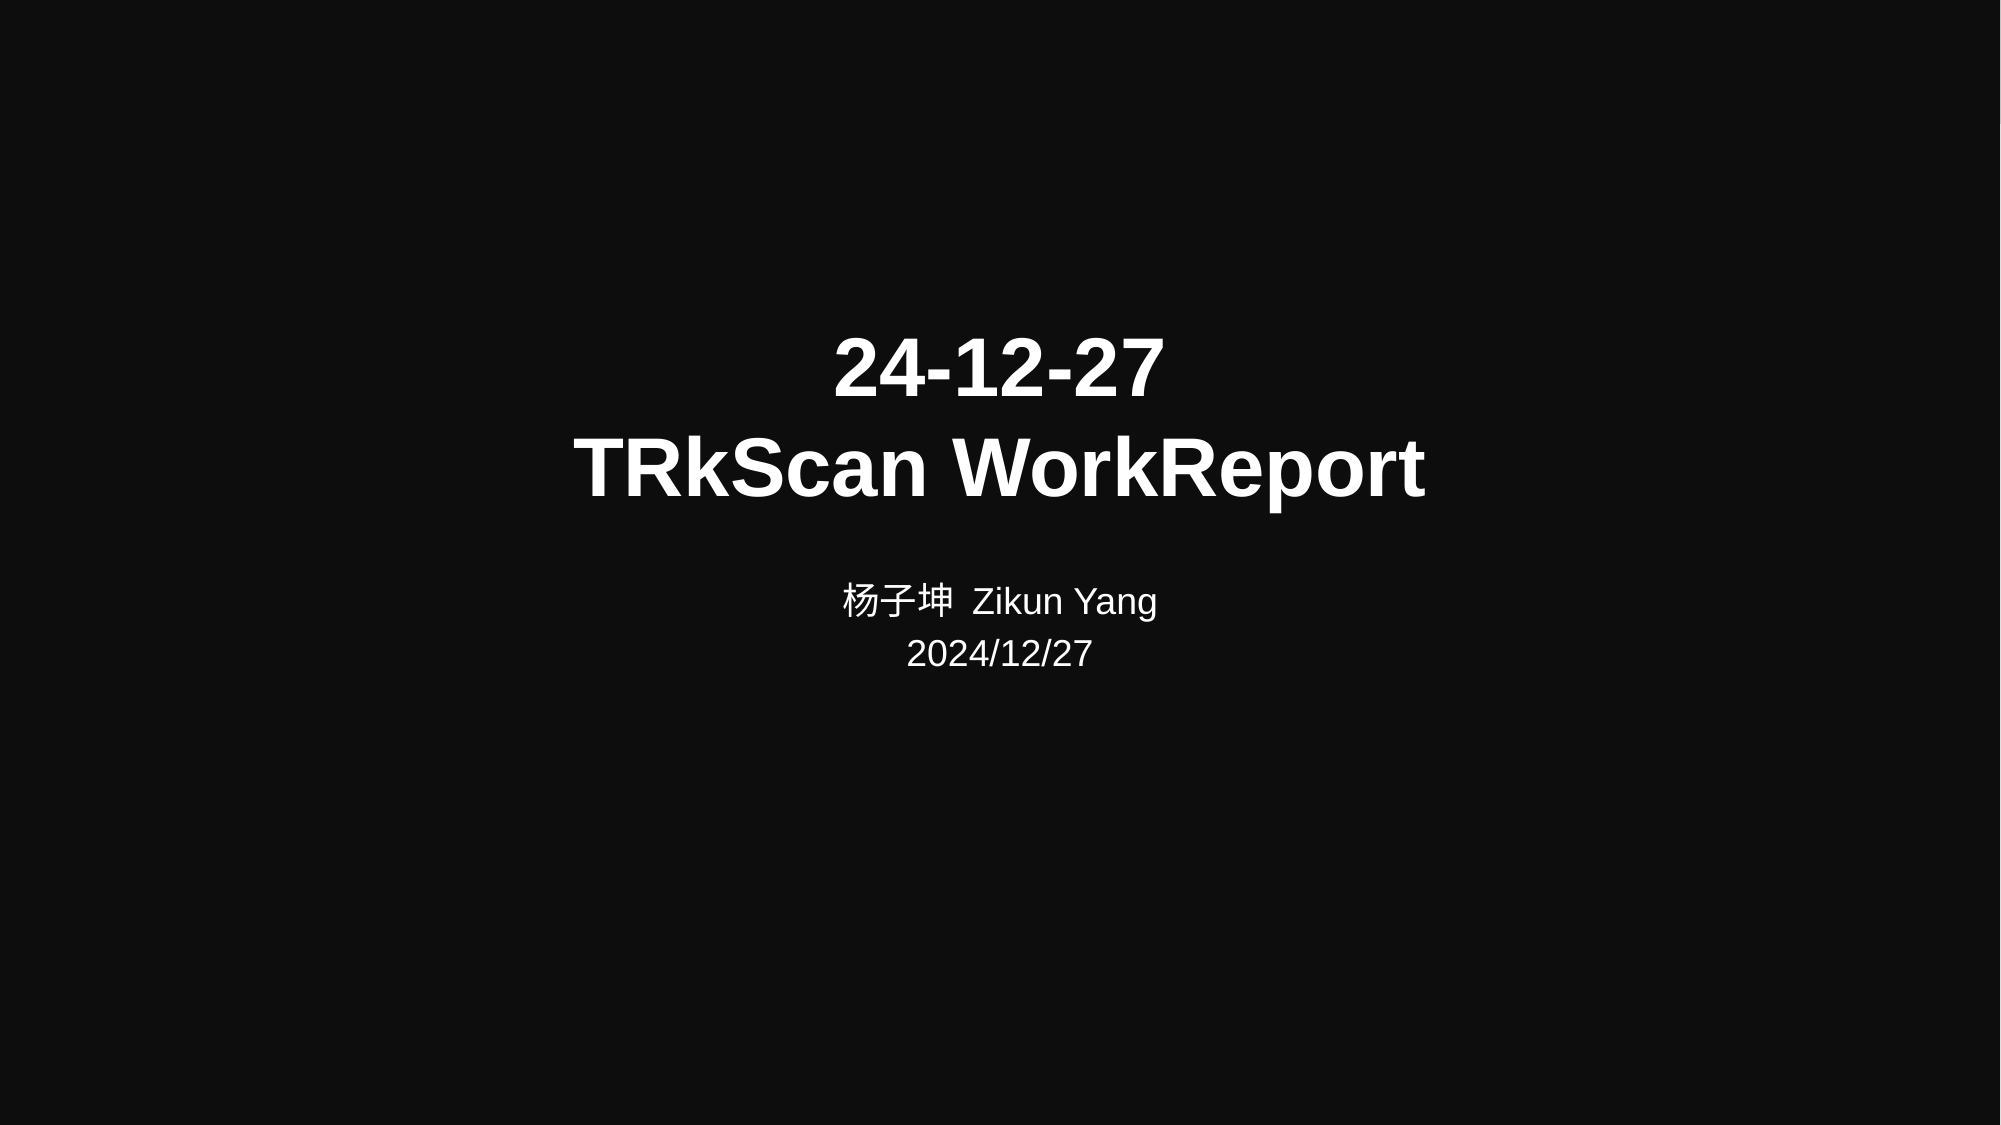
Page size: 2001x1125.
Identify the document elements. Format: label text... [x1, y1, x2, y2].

text_box 24-12-27 TRkScan WorkReport [0, 305, 2000, 521]
text_box 杨子坤 Zikun Yang 2024/12/27 [0, 562, 2000, 682]
